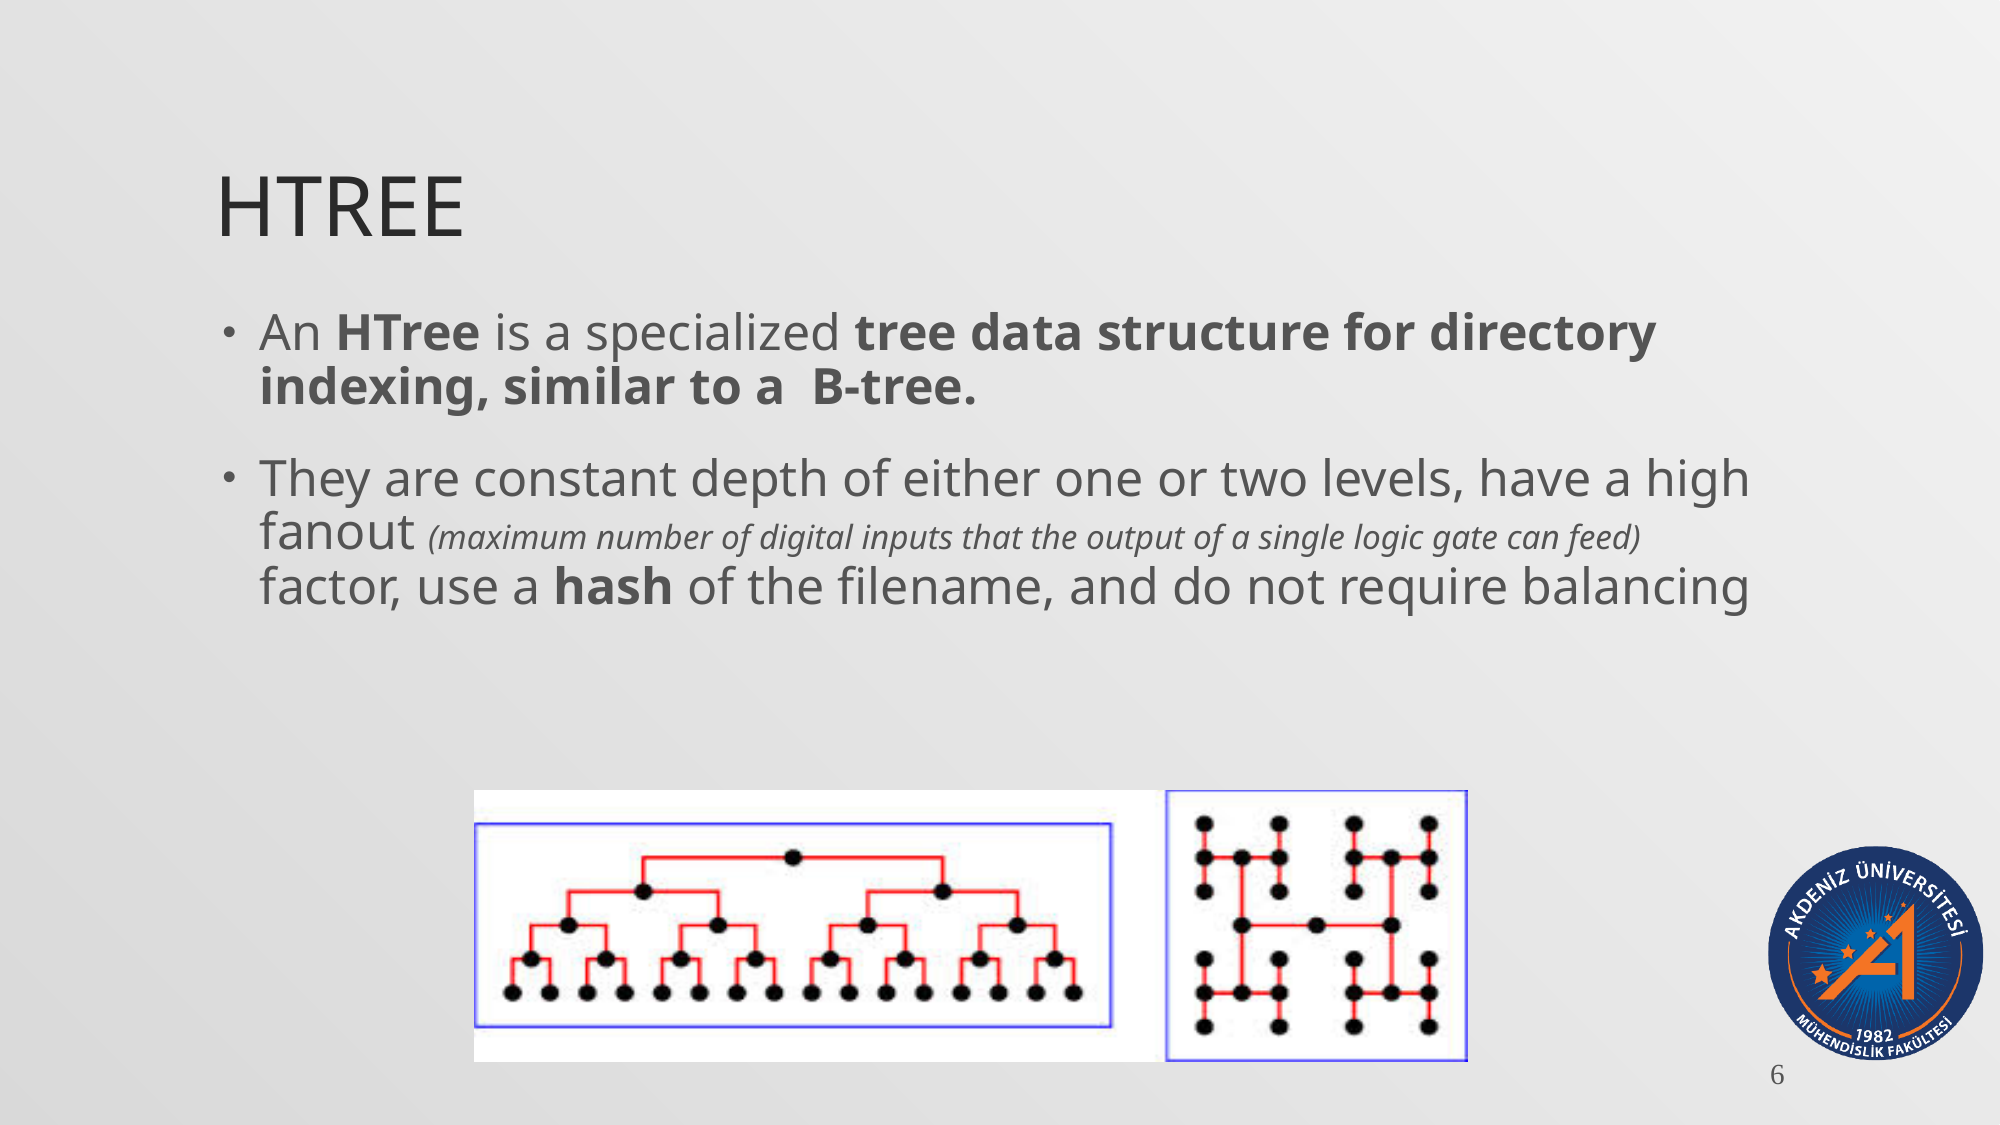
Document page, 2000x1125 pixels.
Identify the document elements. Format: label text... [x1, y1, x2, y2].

list An HTree is a specialized tree data structure for directory indexing, similar to a B-tree. They are constant depth of either one or two levels, have a high fanout (maximum number of digital inputs that the output of a single logic gate can feed) factor, use a hash of the filename, and do not require balancing [199, 299, 1800, 1013]
picture [474, 790, 1468, 1062]
picture [1767, 843, 1985, 1061]
slide_number 6 [1612, 1057, 1800, 1088]
title HTree [199, 45, 1800, 263]
